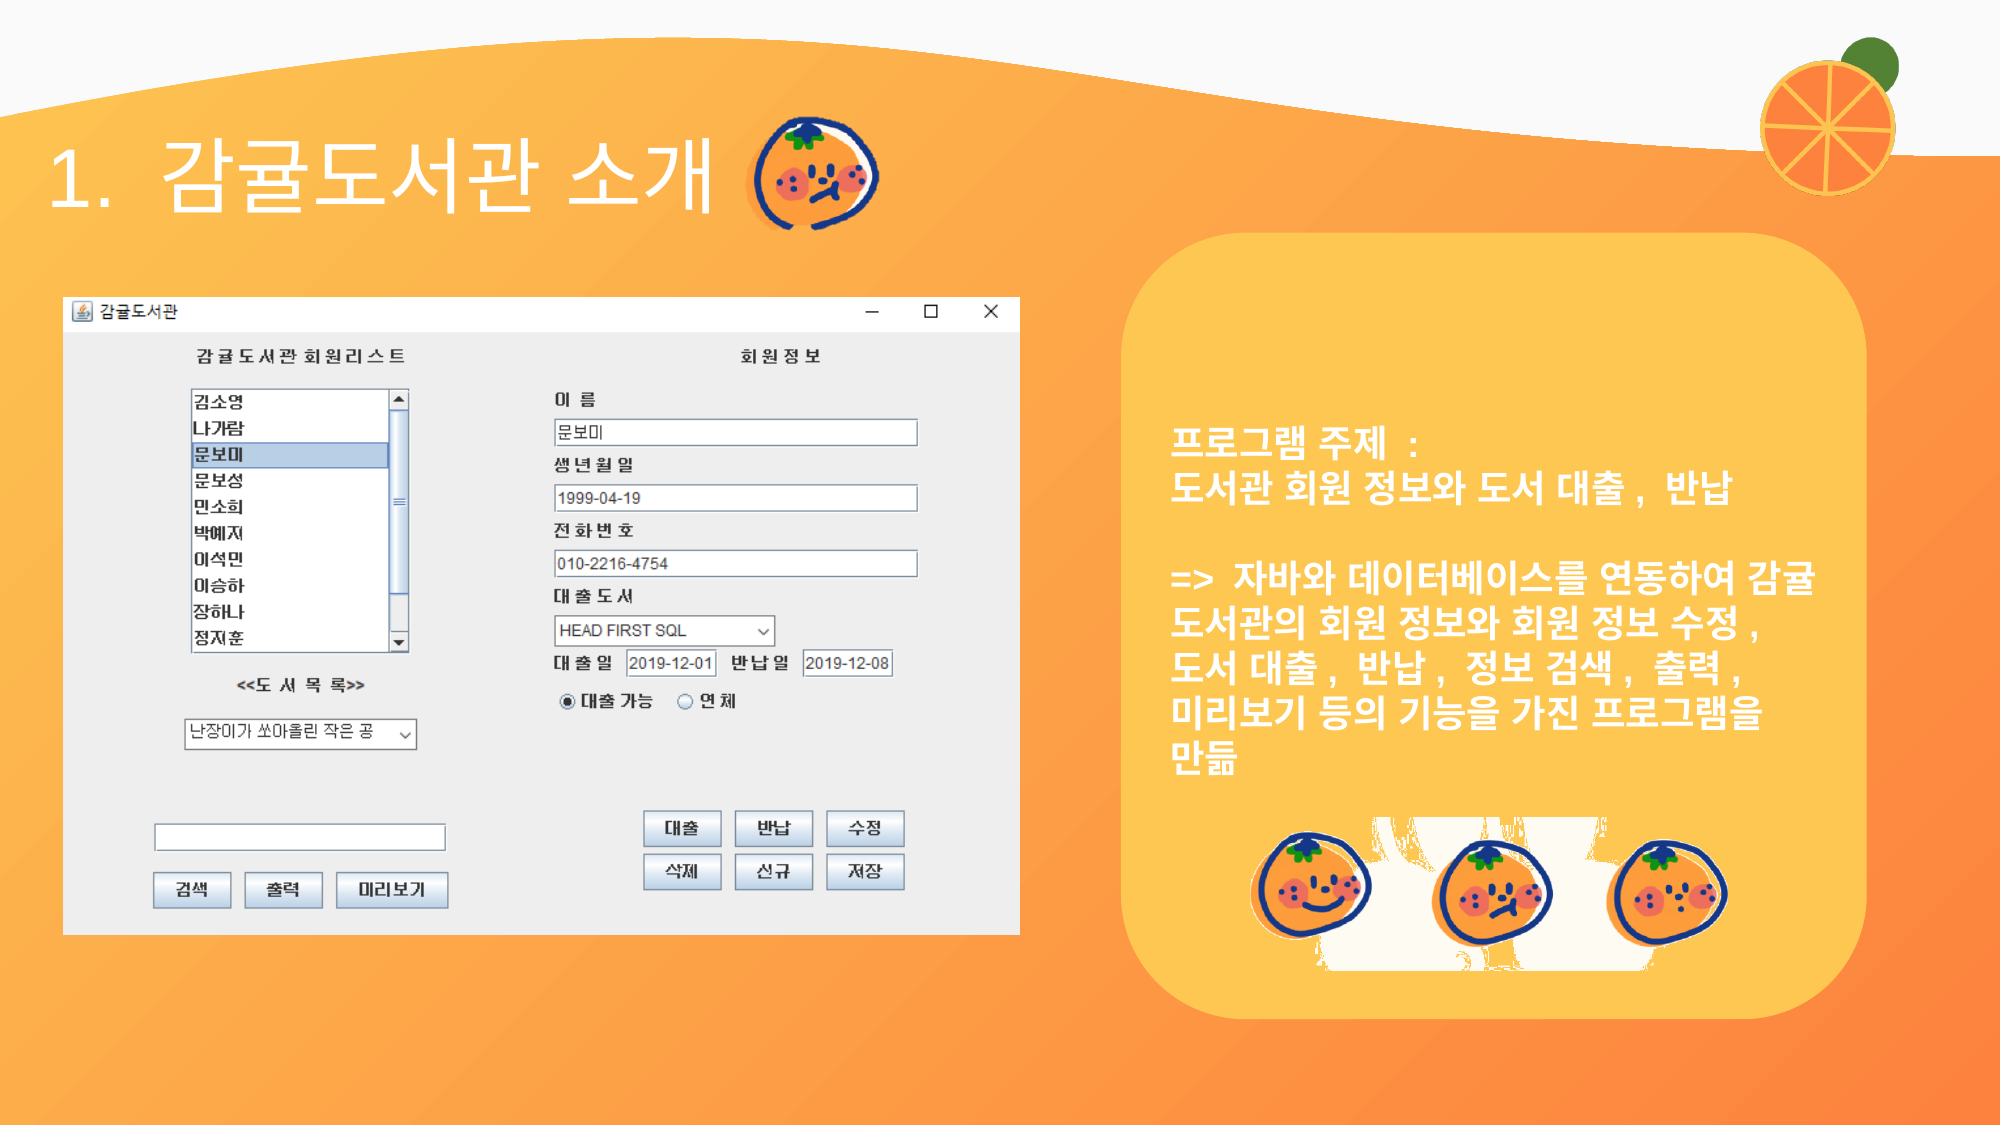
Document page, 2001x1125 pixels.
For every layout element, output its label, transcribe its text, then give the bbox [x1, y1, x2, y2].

text_box 1. 감귤도서관 소개 [31, 116, 482, 232]
picture [1220, 817, 1755, 972]
picture [1760, 37, 1899, 196]
text_box 프로그램 주제 : 도서관 회원 정보와 도서 대출, 반납 => 자바와 데이터베이스를 연동하여 감귤 도서관의 회원 정보와 회원 정보 수정, 도서 대출, 반납, 정보 검색, 출력, 미리보기 등의 기능을 가진 프로그램을 만듦 [1155, 412, 1845, 788]
picture [62, 297, 1021, 935]
text_box [0, 37, 2000, 1125]
picture [487, 90, 1129, 246]
text_box [1118, 230, 1869, 1022]
